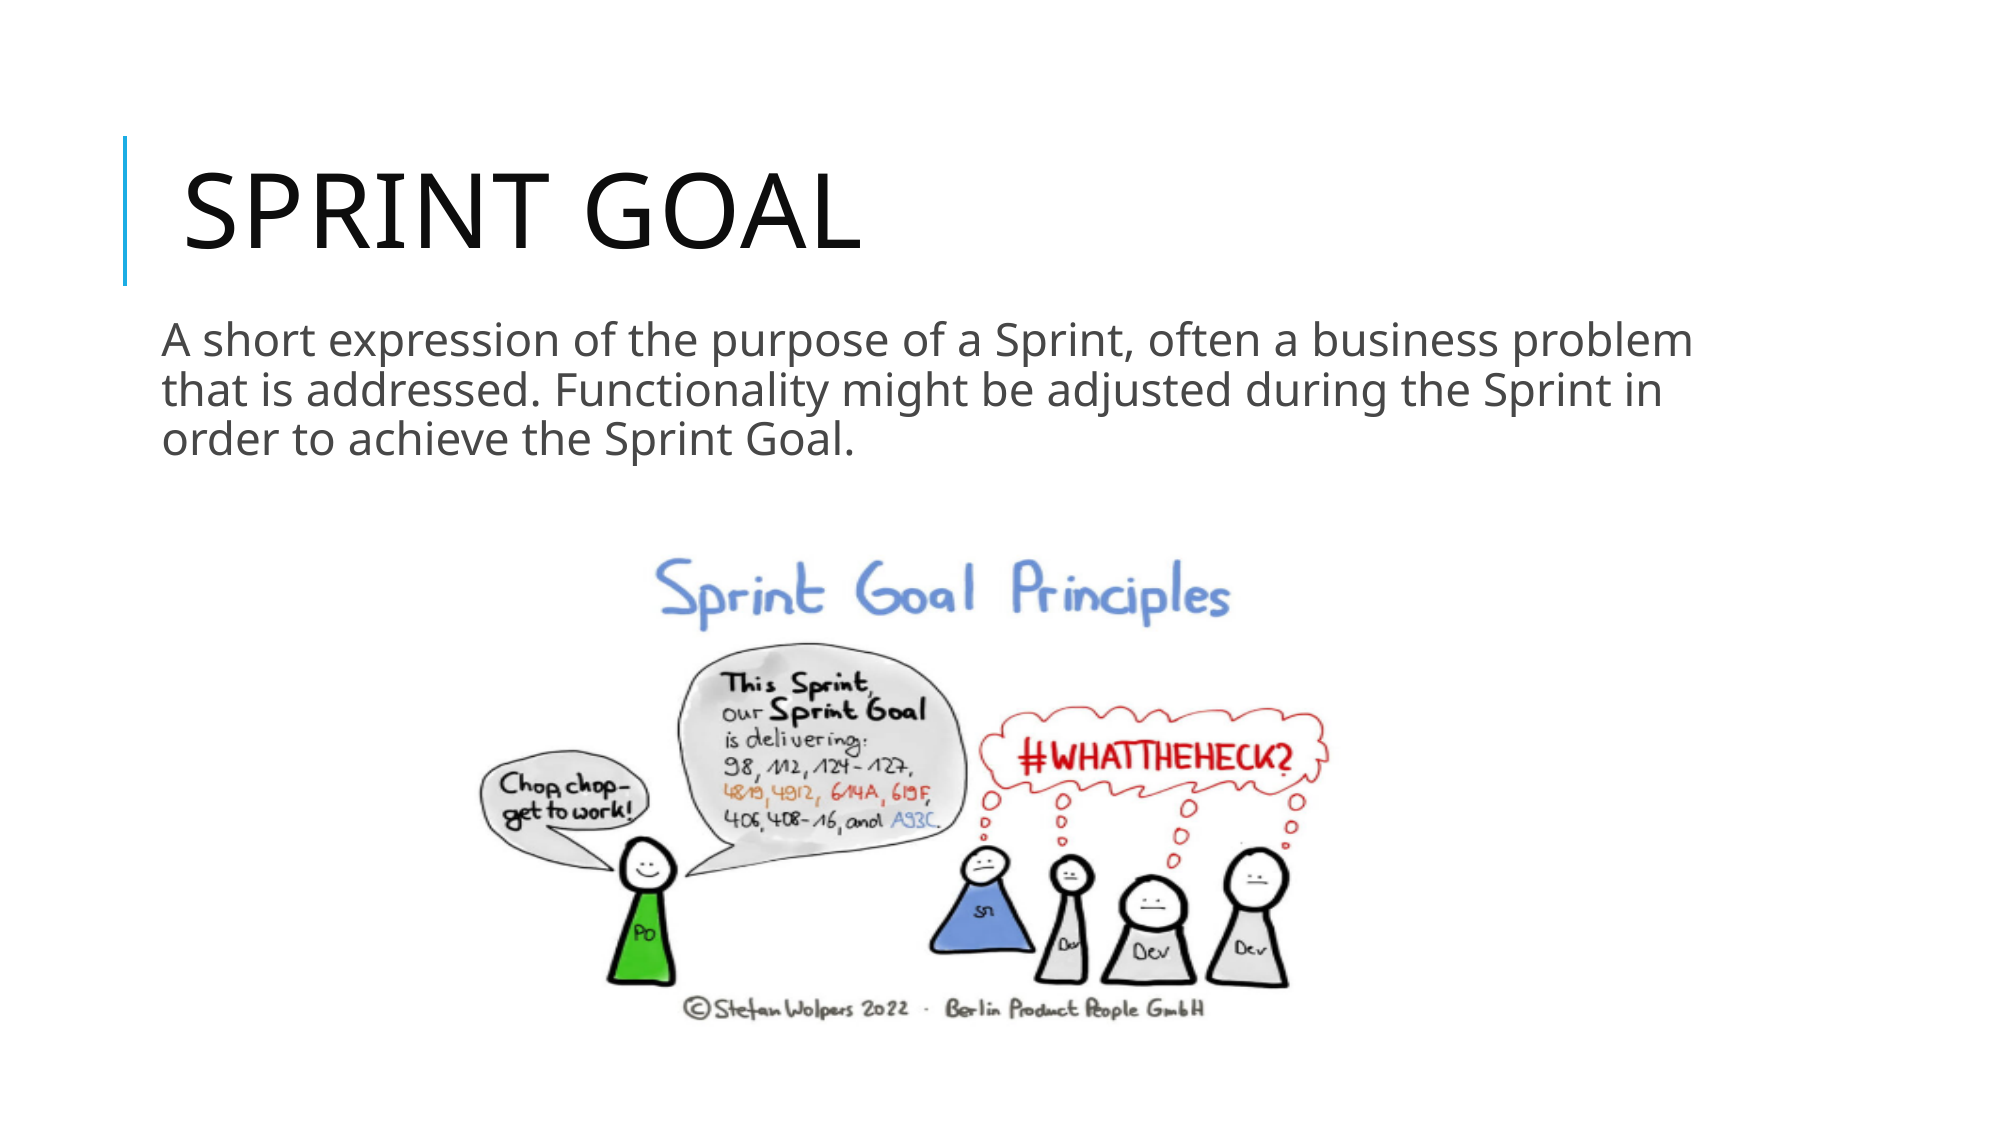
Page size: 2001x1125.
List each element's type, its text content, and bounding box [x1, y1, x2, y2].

picture [473, 522, 1591, 1052]
list A short expression of the purpose of a Sprint, often a business problem that is addressed. Functionality might be adjusted during the Sprint in order to achieve the Sprint Goal. [138, 309, 1734, 970]
title Sprint goal [168, 96, 1763, 342]
